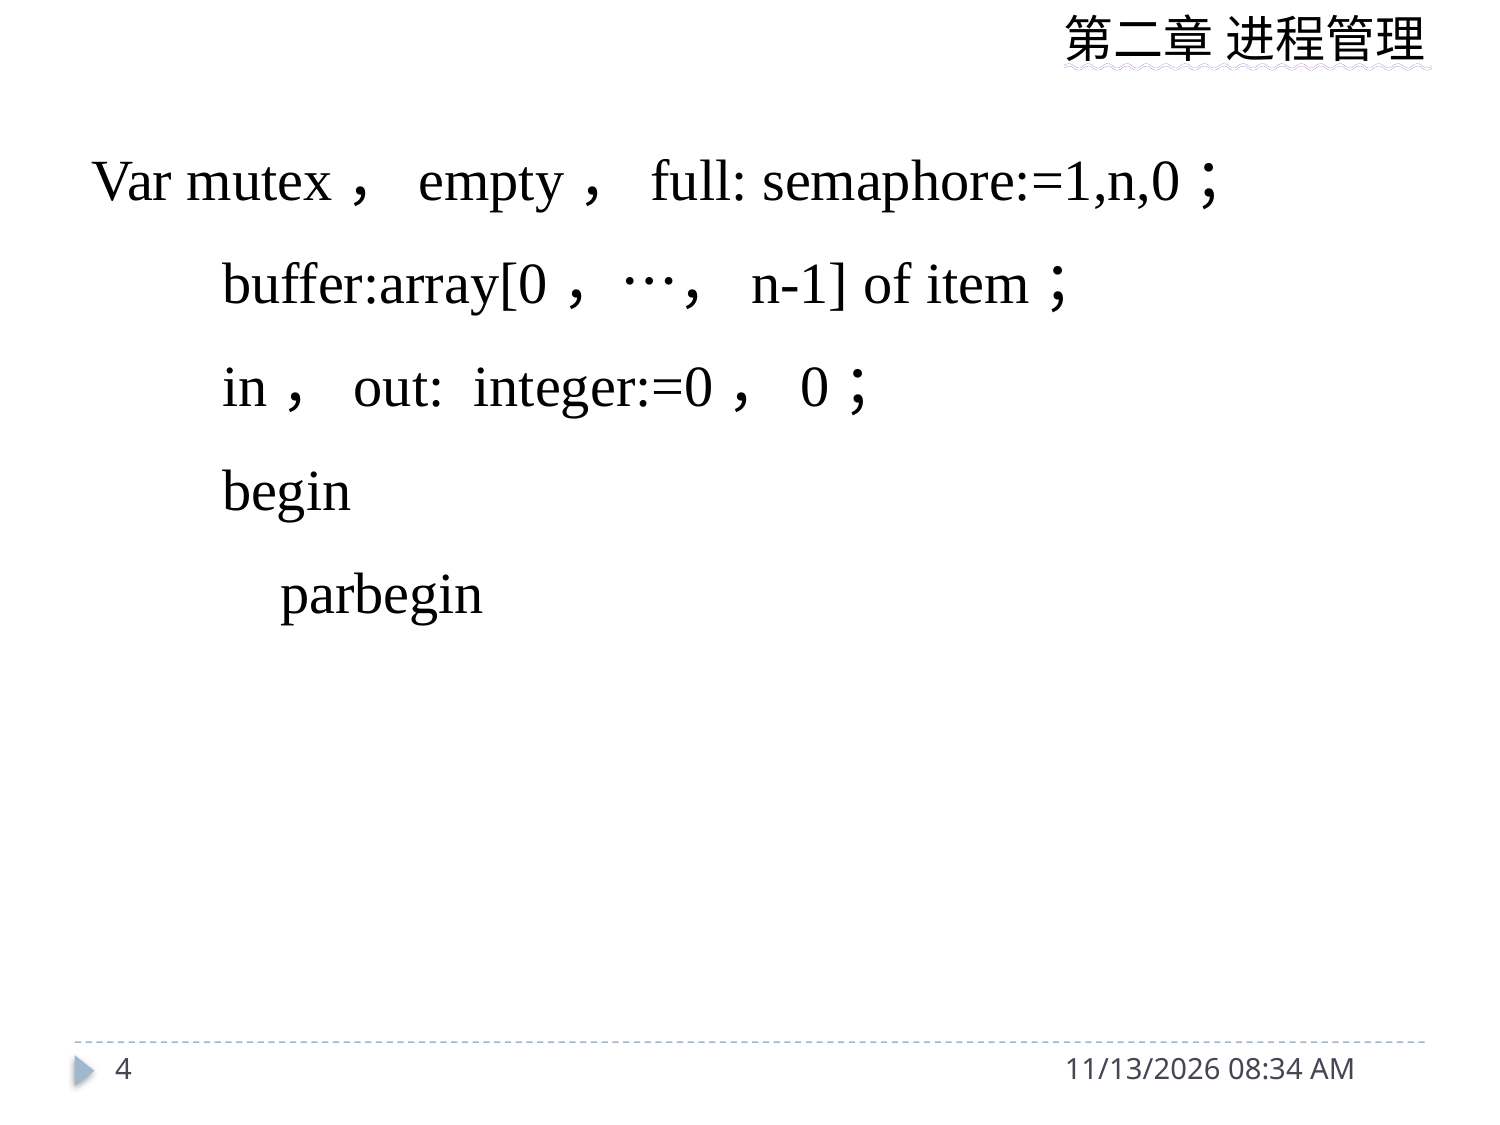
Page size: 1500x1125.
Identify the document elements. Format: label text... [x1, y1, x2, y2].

slide_number 4 [100, 1042, 426, 1103]
list Var mutex，empty，full: semaphore:=1,n,0； buffer:array[0，…，n-1] of item； in，out: integer:=0，0； begin parbegin [76, 113, 1424, 1000]
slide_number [1050, 1042, 1426, 1103]
